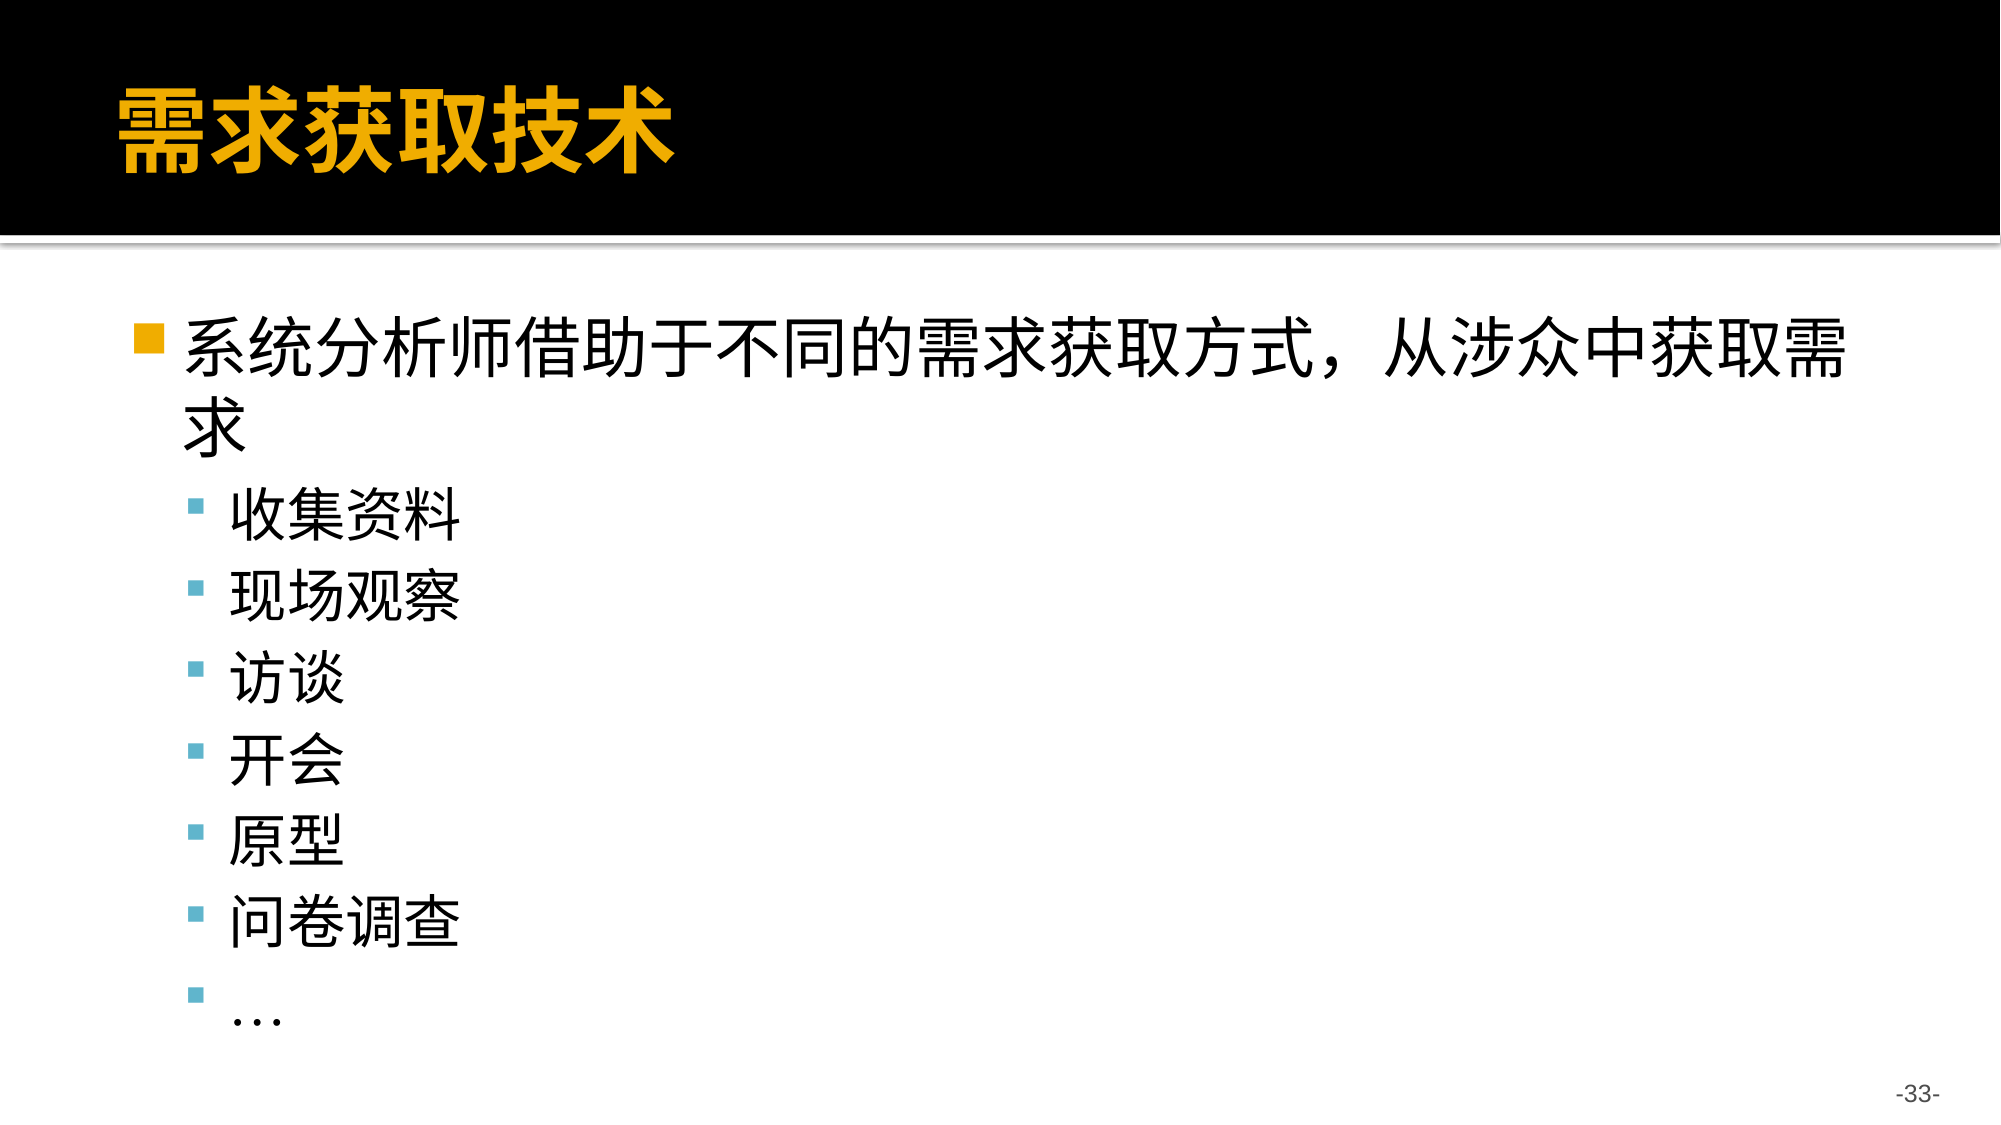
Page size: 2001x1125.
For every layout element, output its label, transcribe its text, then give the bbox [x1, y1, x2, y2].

list 系统分析师借助于不同的需求获取方式，从涉众中获取需求 收集资料 现场观察 访谈 开会 原型 问卷调查 … [99, 291, 1900, 1050]
title 需求获取技术 [99, 25, 1900, 231]
slide_number -33- [1794, 1062, 1955, 1108]
